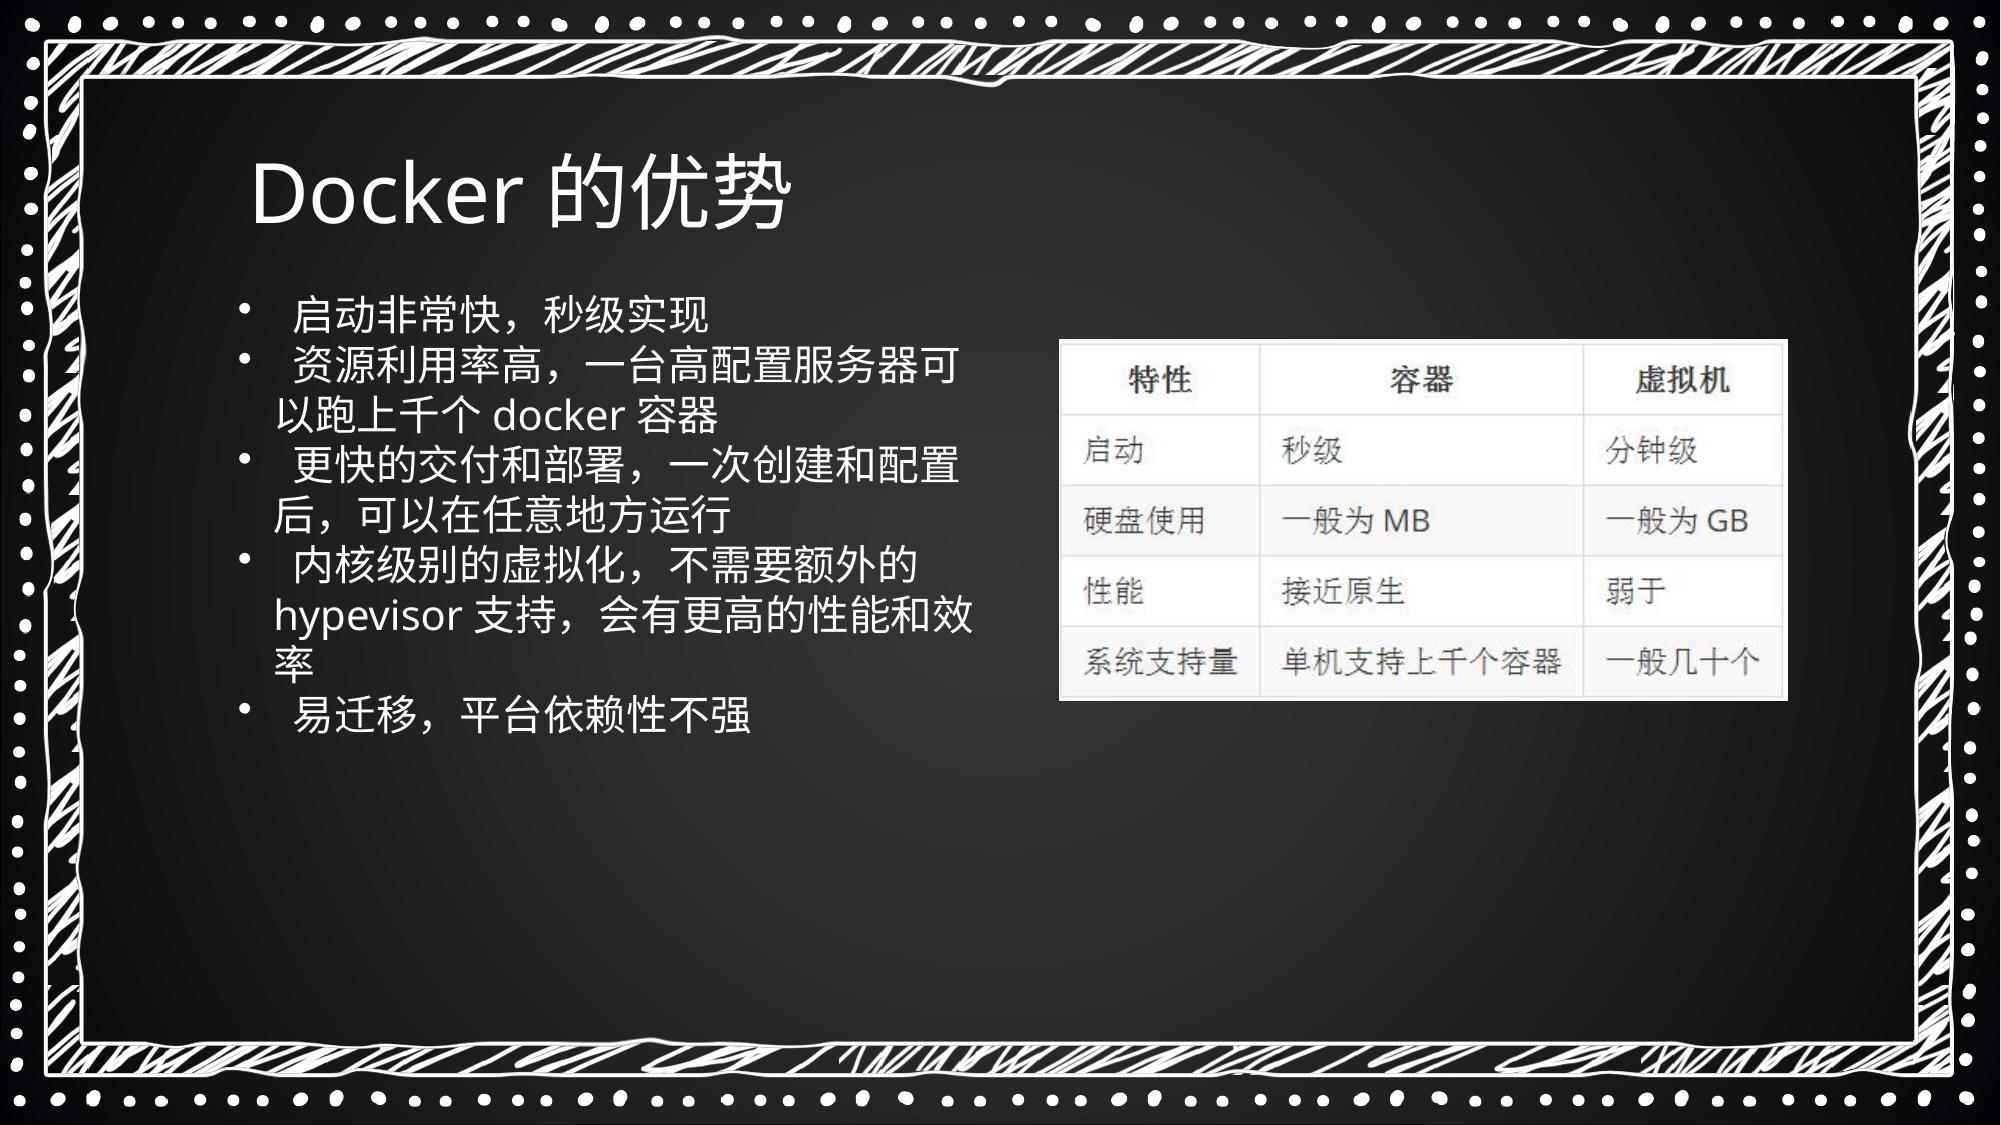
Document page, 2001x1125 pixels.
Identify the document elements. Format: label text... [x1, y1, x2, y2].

text_box 启动非常快，秒级实现 资源利用率高，一台高配置服务器可以跑上千个docker容器 更快的交付和部署，一次创建和配置后，可以在任意地方运行 内核级别的虚拟化，不需要额外的hypevisor支持，会有更高的性能和效率 易迁移，平台依赖性不强 [230, 281, 986, 747]
picture [0, 0, 2001, 1125]
text_box Docker的优势 [240, 133, 1530, 248]
